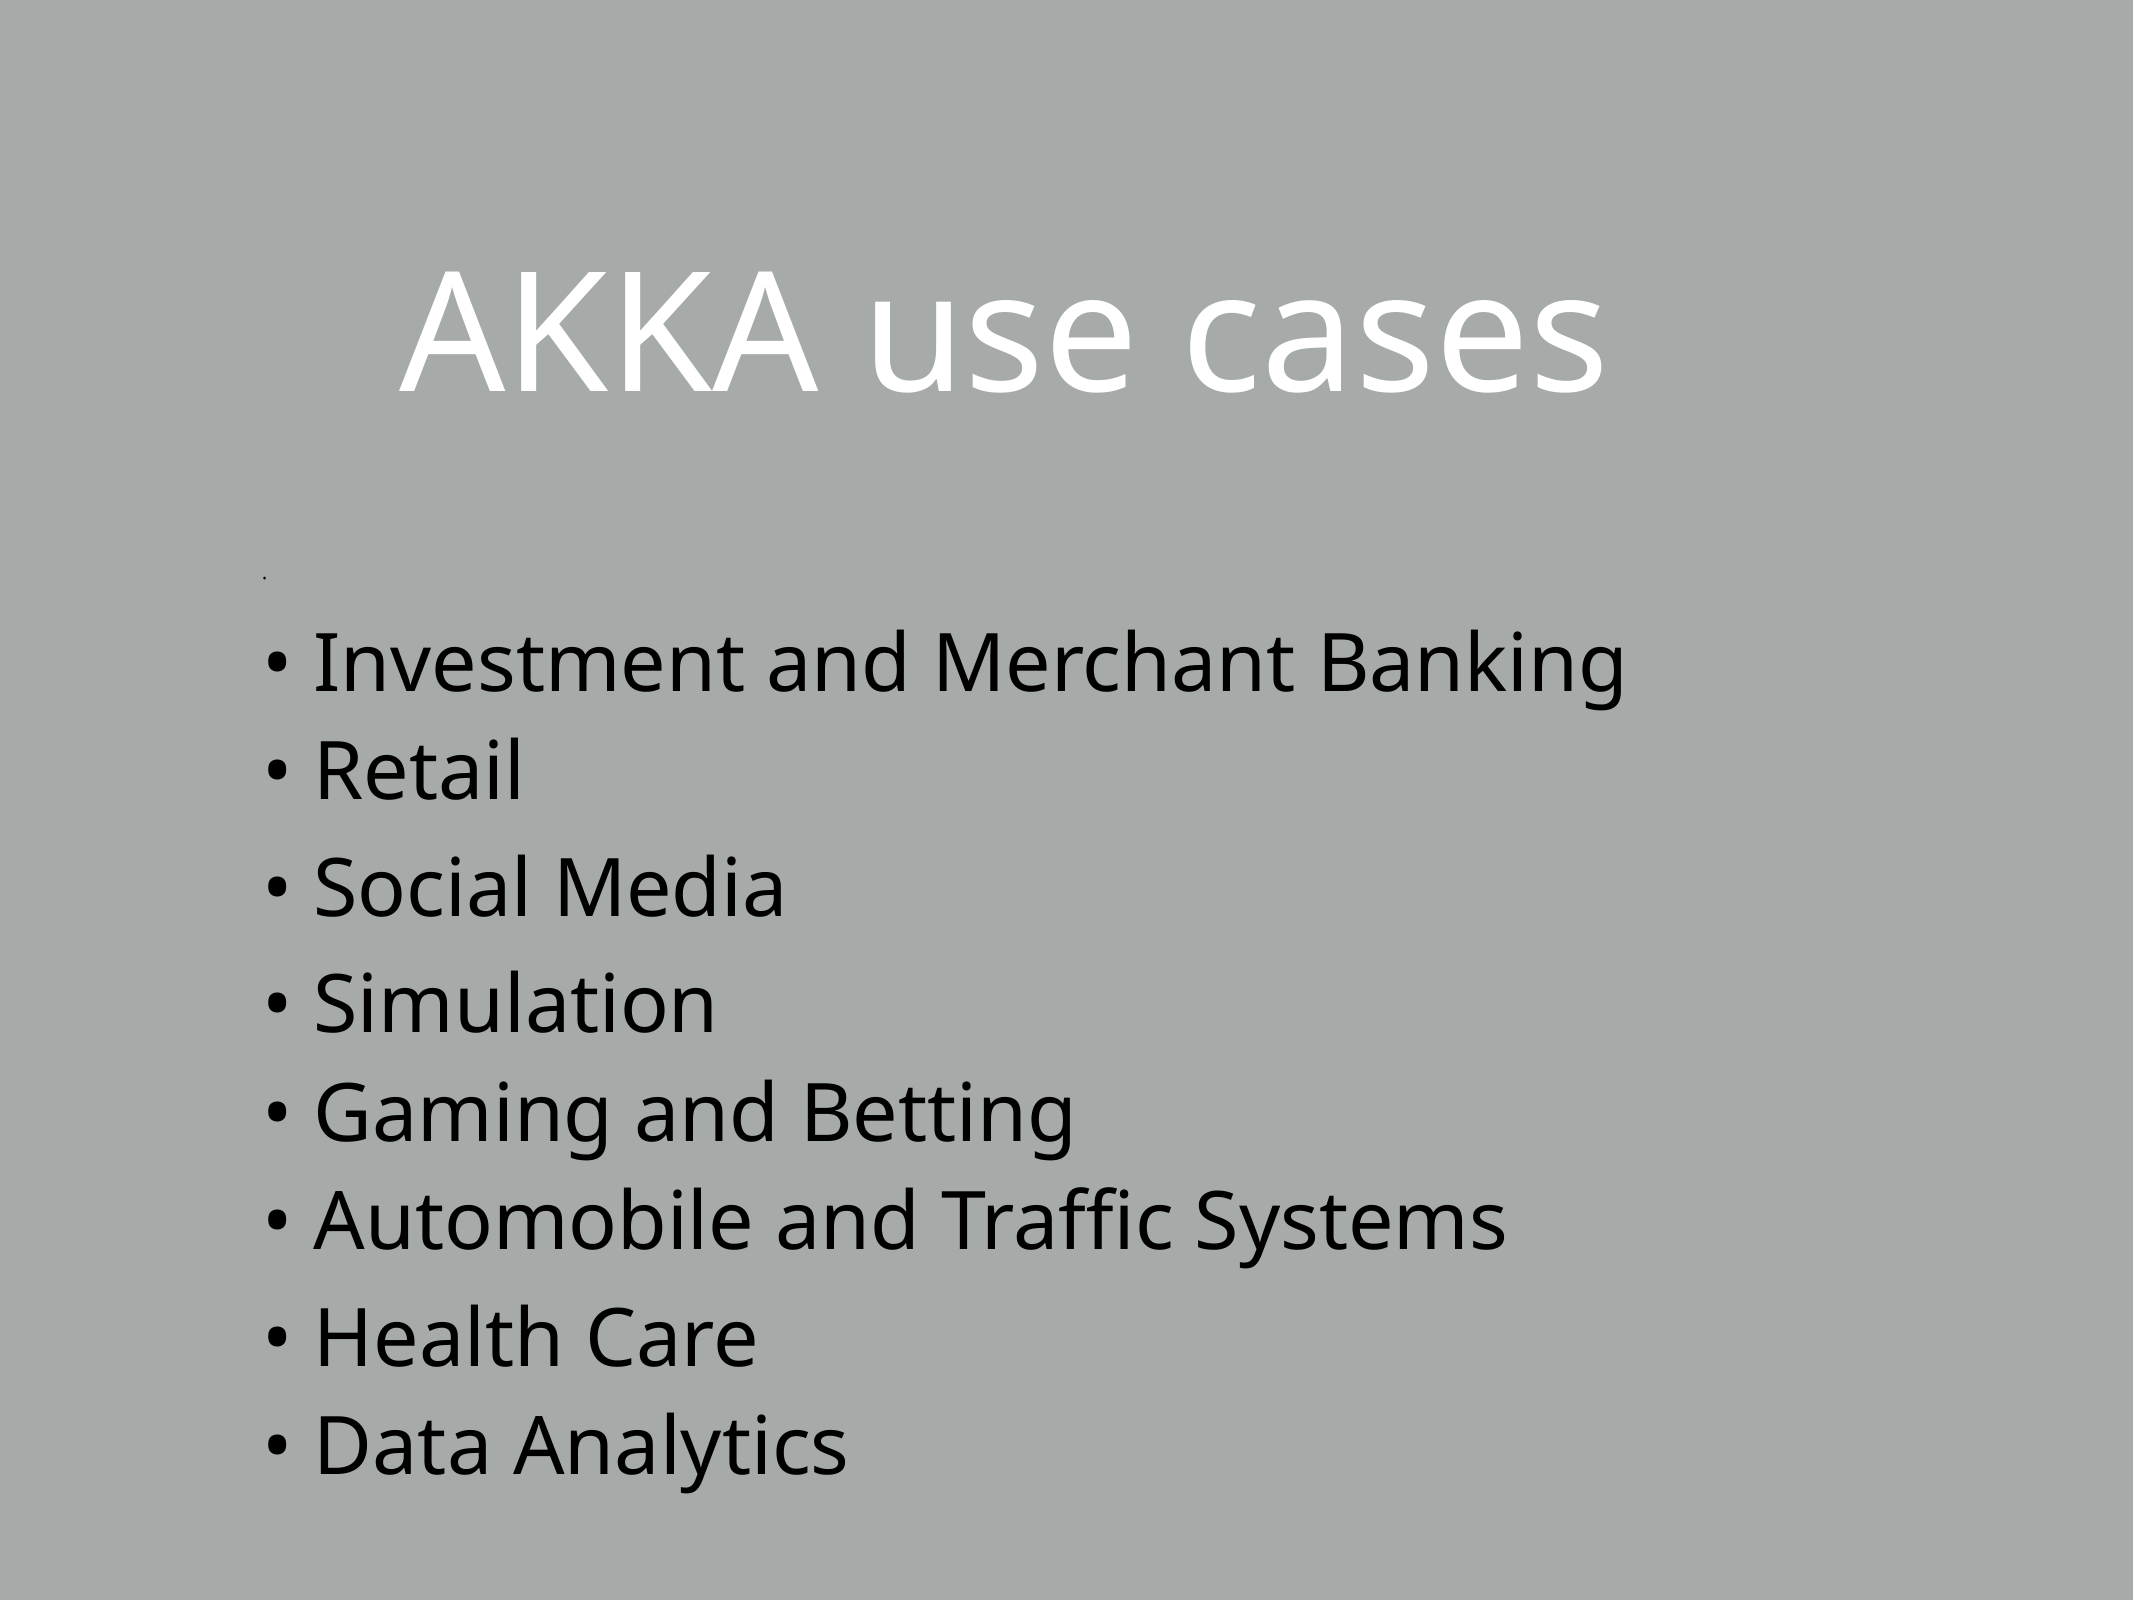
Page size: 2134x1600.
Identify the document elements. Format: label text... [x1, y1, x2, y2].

title AKKA use cases [145, 192, 1863, 426]
list • • Investment and Merchant Banking • Retail • Social Media • Simulation • Gaming and Betting • Automobile and Traffic Systems • Health Care • Data Analytics [261, 529, 1980, 1182]
